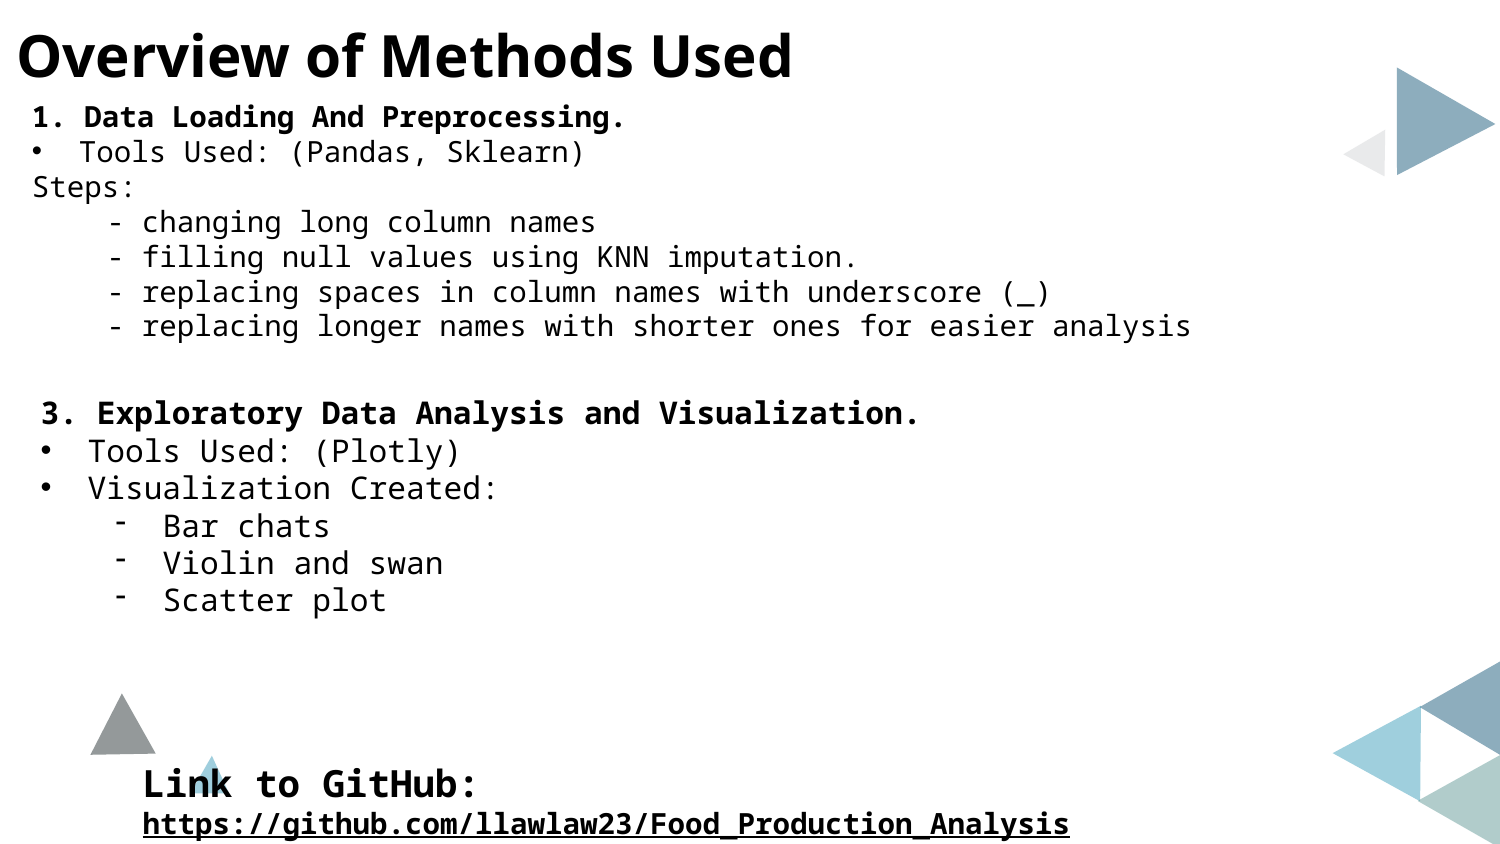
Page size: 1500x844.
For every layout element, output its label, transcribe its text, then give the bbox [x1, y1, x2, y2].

text_box Link to GitHub: https://github.com/llawlaw23/Food_Production_Analysis [126, 752, 1373, 844]
text_box 1. Data Loading And Preprocessing. Tools Used: (Pandas, Sklearn) Steps: - changing long column names - filling null values using KNN imputation. - replacing spaces in column names with underscore (_) - replacing longer names with shorter ones for easier analysis [16, 90, 1500, 351]
text_box Overview of Methods Used [16, 12, 1484, 90]
text_box 3. Exploratory Data Analysis and Visualization. Tools Used: (Plotly) Visualization Created: Bar chats Violin and swan Scatter plot [24, 385, 1388, 701]
